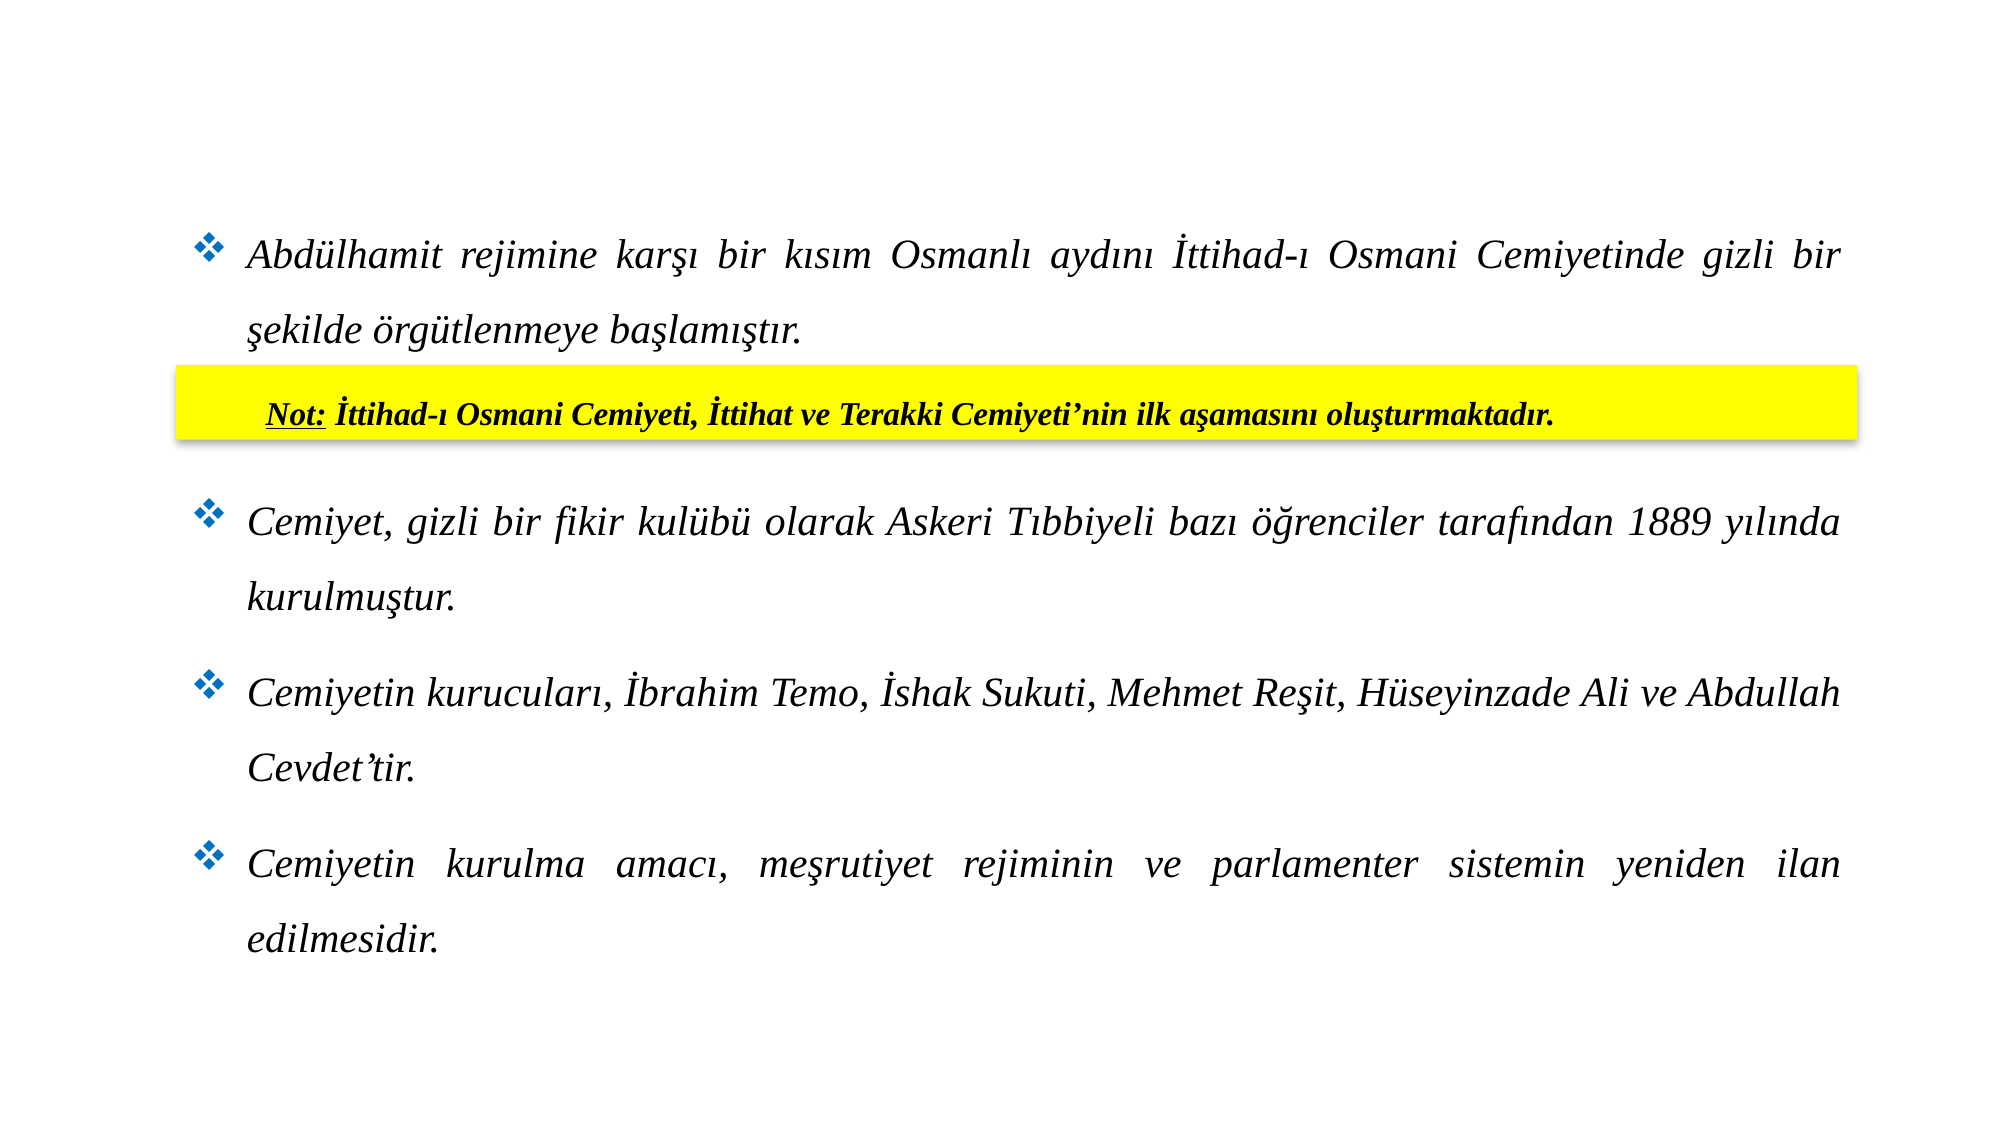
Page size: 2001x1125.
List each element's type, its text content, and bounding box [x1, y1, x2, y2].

text_box Not: İttihad-ı Osmani Cemiyeti, İttihat ve Terakki Cemiyeti’nin ilk aşamasını oluşturmaktadır. [175, 364, 1858, 441]
text_box Abdülhamit rejimine karşı bir kısım Osmanlı aydını İttihad-ı Osmani Cemiyetinde gizli bir şekilde örgütlenmeye başlamıştır. Cemiyet, gizli bir fikir kulübü olarak Askeri Tıbbiyeli bazı öğrenciler tarafından 1889 yılında kurulmuştur. Cemiyetin kurucuları, İbrahim Temo, İshak Sukuti, Mehmet Reşit, Hüseyinzade Ali ve Abdullah Cevdet’tir. Cemiyetin kurulma amacı, meşrutiyet rejiminin ve parlamenter sistemin yeniden ilan edilmesidir. [175, 194, 1858, 364]
text_box Abdülhamit rejimine karşı bir kısım Osmanlı aydını İttihad-ı Osmani Cemiyetinde gizli bir şekilde örgütlenmeye başlamıştır. Cemiyet, gizli bir fikir kulübü olarak Askeri Tıbbiyeli bazı öğrenciler tarafından 1889 yılında kurulmuştur. Cemiyetin kurucuları, İbrahim Temo, İshak Sukuti, Mehmet Reşit, Hüseyinzade Ali ve Abdullah Cevdet’tir. Cemiyetin kurulma amacı, meşrutiyet rejiminin ve parlamenter sistemin yeniden ilan edilmesidir. [175, 449, 1858, 1029]
